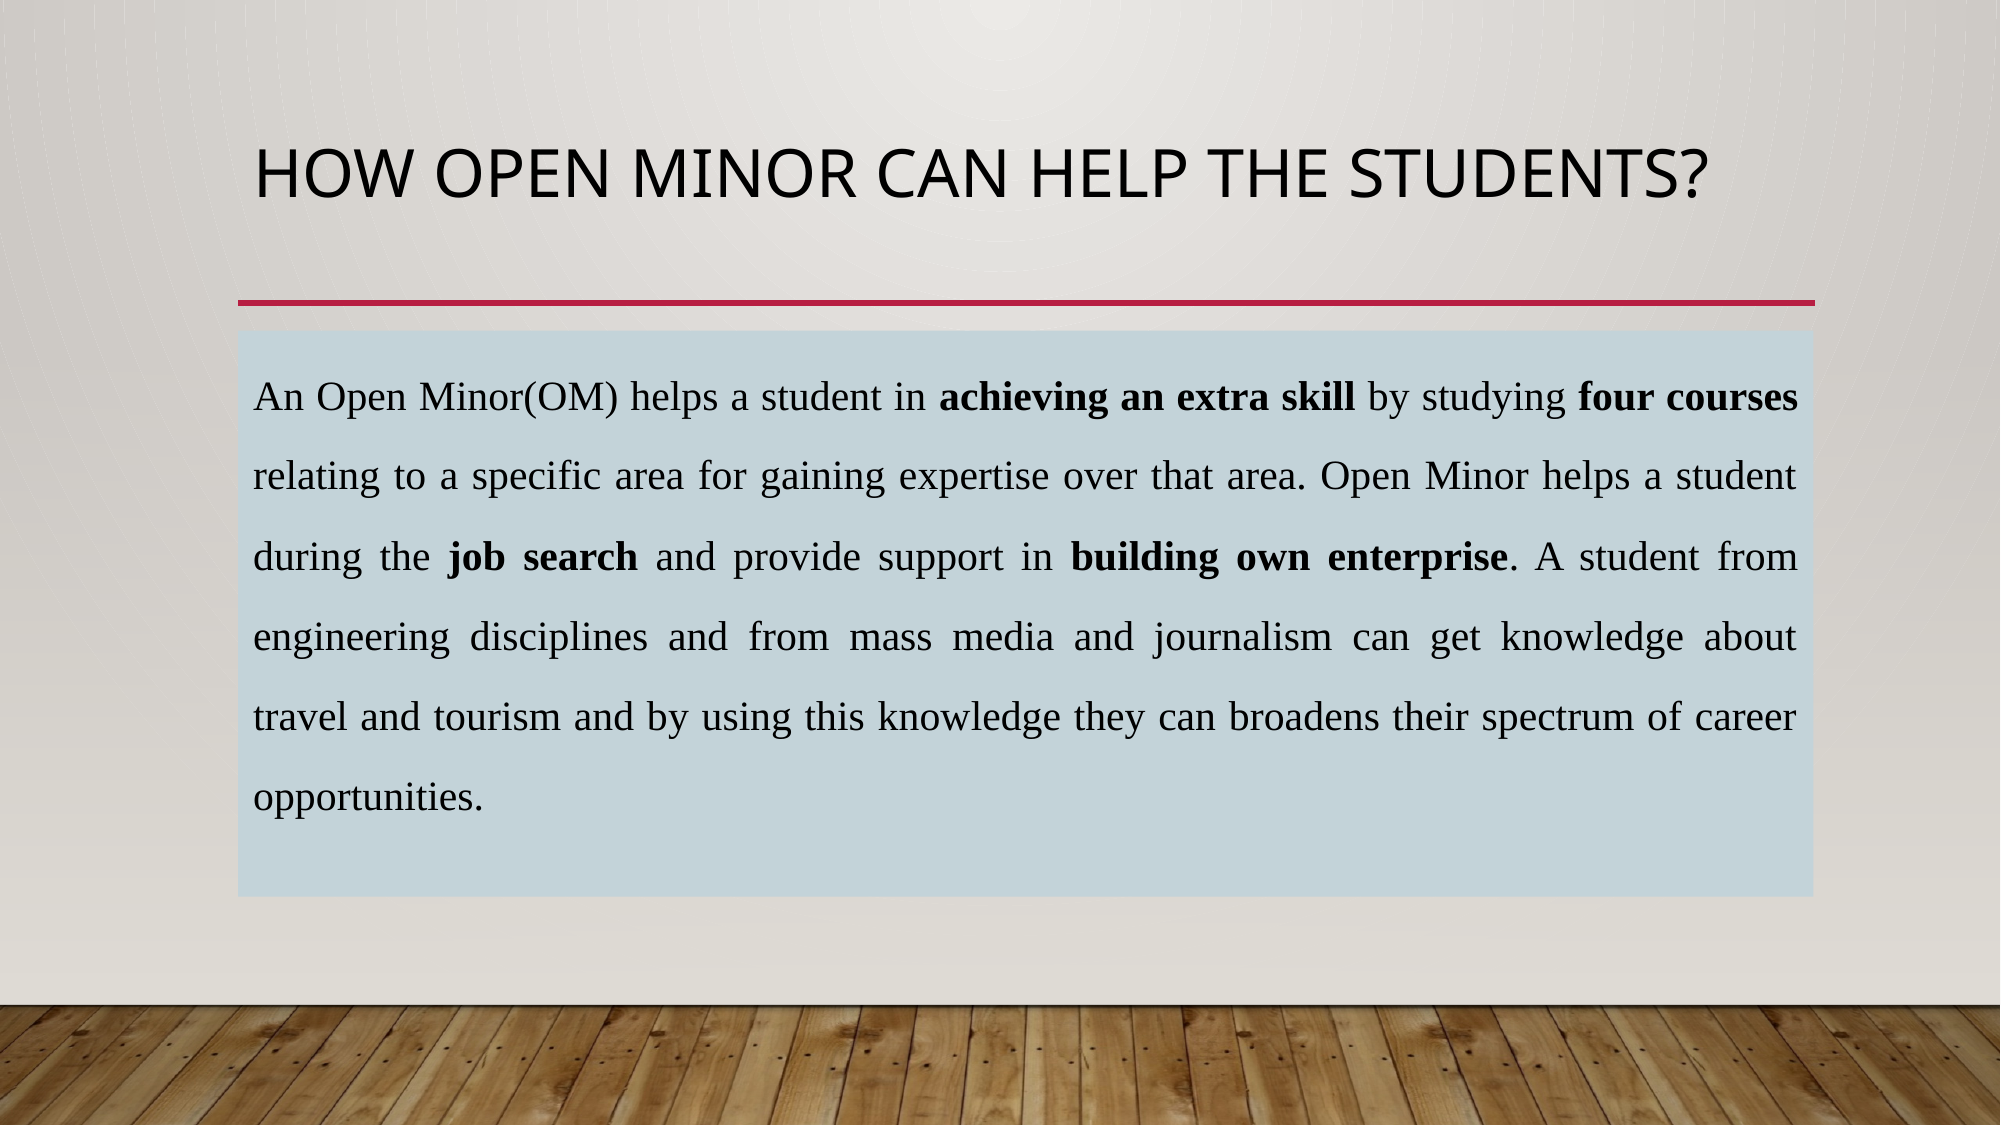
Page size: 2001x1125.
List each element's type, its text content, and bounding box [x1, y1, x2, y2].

list An Open Minor(OM) helps a student in achieving an extra skill by studying four courses relating to a specific area for gaining expertise over that area. Open Minor helps a student during the job search and provide support in building own enterprise. A student from engineering disciplines and from mass media and journalism can get knowledge about travel and tourism and by using this knowledge they can broadens their spectrum of career opportunities. [238, 330, 1814, 897]
title How Open Minor can help the students? [238, 131, 1814, 305]
picture [0, 1005, 2000, 1125]
